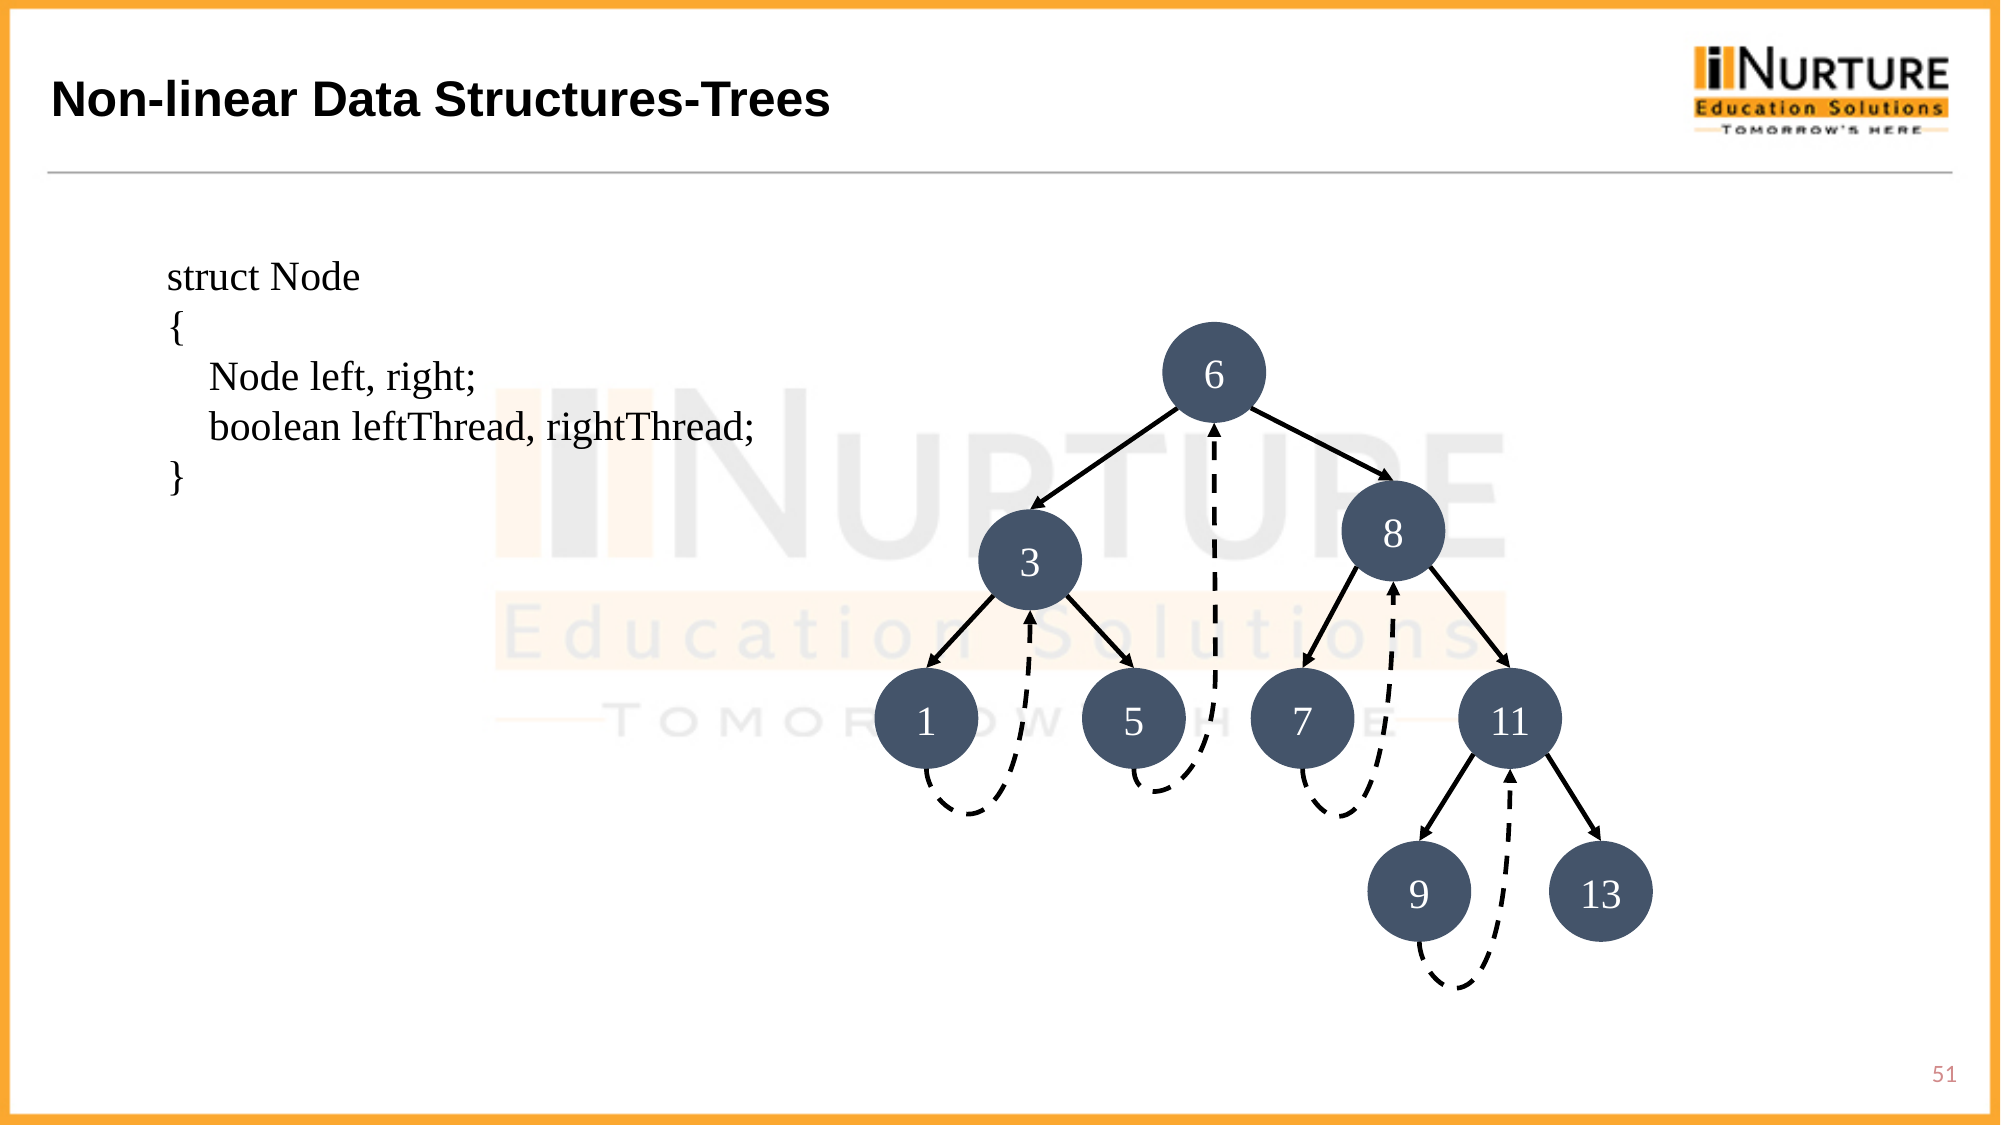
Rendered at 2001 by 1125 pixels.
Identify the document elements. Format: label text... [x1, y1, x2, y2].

slide_number 51 [1901, 1042, 1973, 1103]
picture [0, 0, 2001, 1125]
text_box Non-linear Data Structures-Trees [33, 59, 1716, 134]
text_box struct Node { Node left, right; boolean leftThread, rightThread; } [33, 183, 1973, 507]
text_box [874, 321, 1653, 942]
